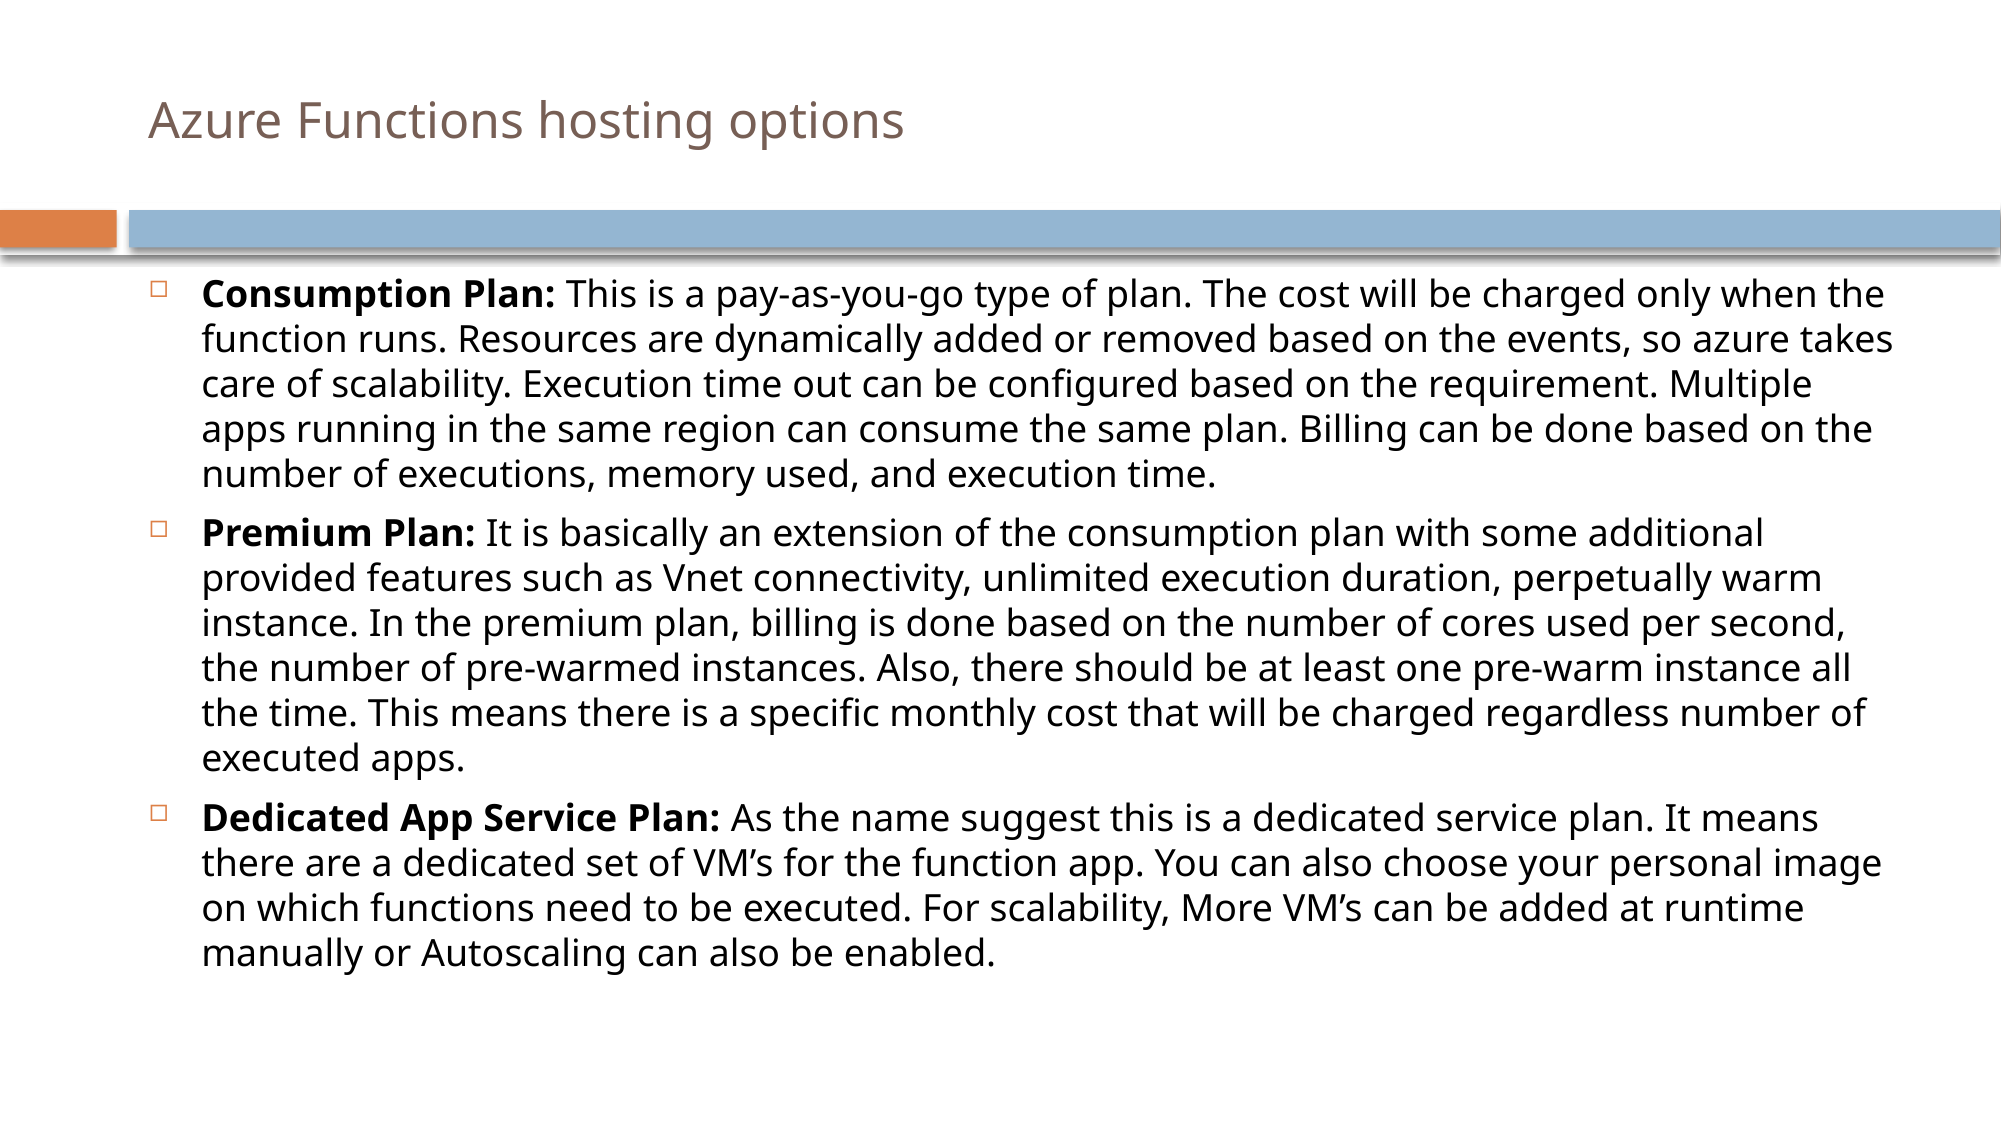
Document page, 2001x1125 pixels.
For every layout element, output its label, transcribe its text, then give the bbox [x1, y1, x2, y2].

title Azure Functions hosting options [133, 37, 1918, 200]
list Consumption Plan: This is a pay-as-you-go type of plan. The cost will be charged only when the function runs. Resources are dynamically added or removed based on the events, so azure takes care of scalability. Execution time out can be configured based on the requirement. Multiple apps running in the same region can consume the same plan. Billing can be done based on the number of executions, memory used, and execution time. Premium Plan: It is basically an extension of the consumption plan with some additional provided features such as Vnet connectivity, unlimited execution duration, perpetually warm instance. In the premium plan, billing is done based on the number of cores used per second, the number of pre-warmed instances. Also, there should be at least one pre-warm instance all the time. This means there is a specific monthly cost that will be charged regardless number of executed apps. Dedicated App Service Plan: As the name suggest this is a dedicated service plan. It means there are a dedicated set of VM’s for the function app. You can also choose your personal image on which functions need to be executed. For scalability, More VM’s can be added at runtime manually or Autoscaling can also be enabled. [133, 262, 1918, 1000]
